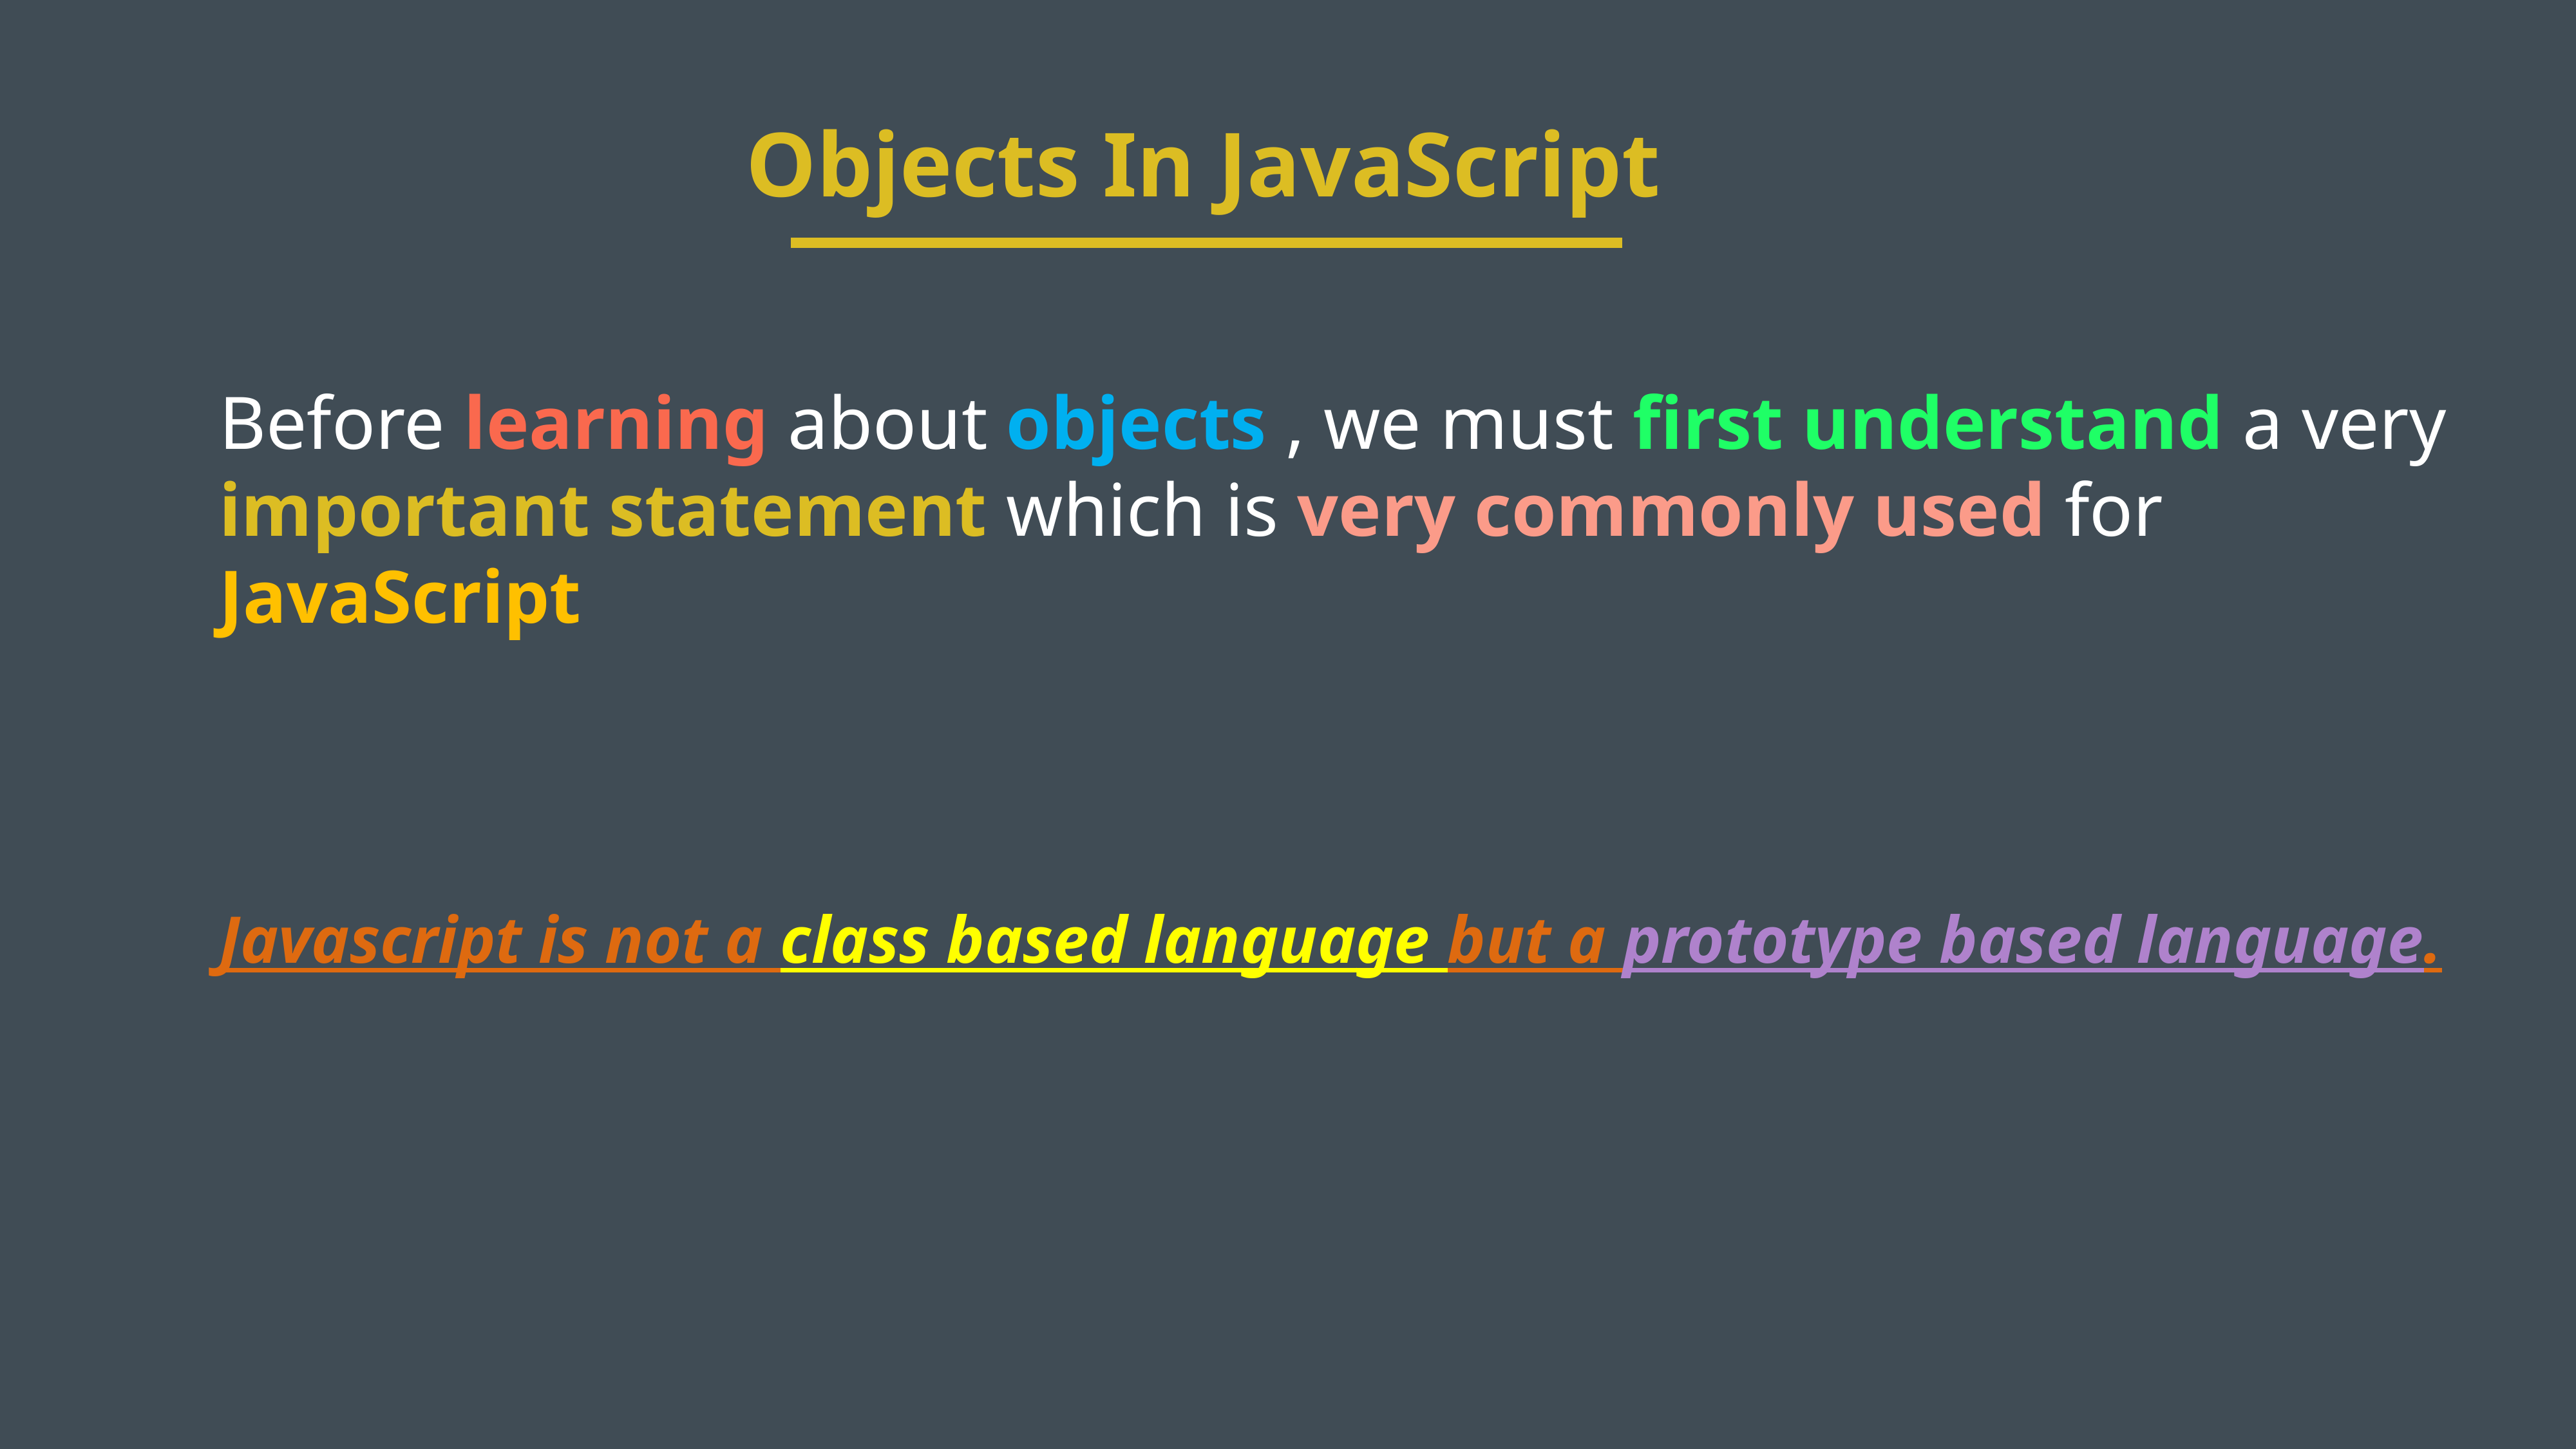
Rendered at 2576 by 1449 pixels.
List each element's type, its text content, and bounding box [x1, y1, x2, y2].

text_box Objects In JavaScript [482, 128, 1925, 214]
text_box Before learning about objects , we must first understand a very important statement which is very commonly used for JavaScript Javascript is not a class based language but a prototype based language. [209, 372, 2533, 1155]
